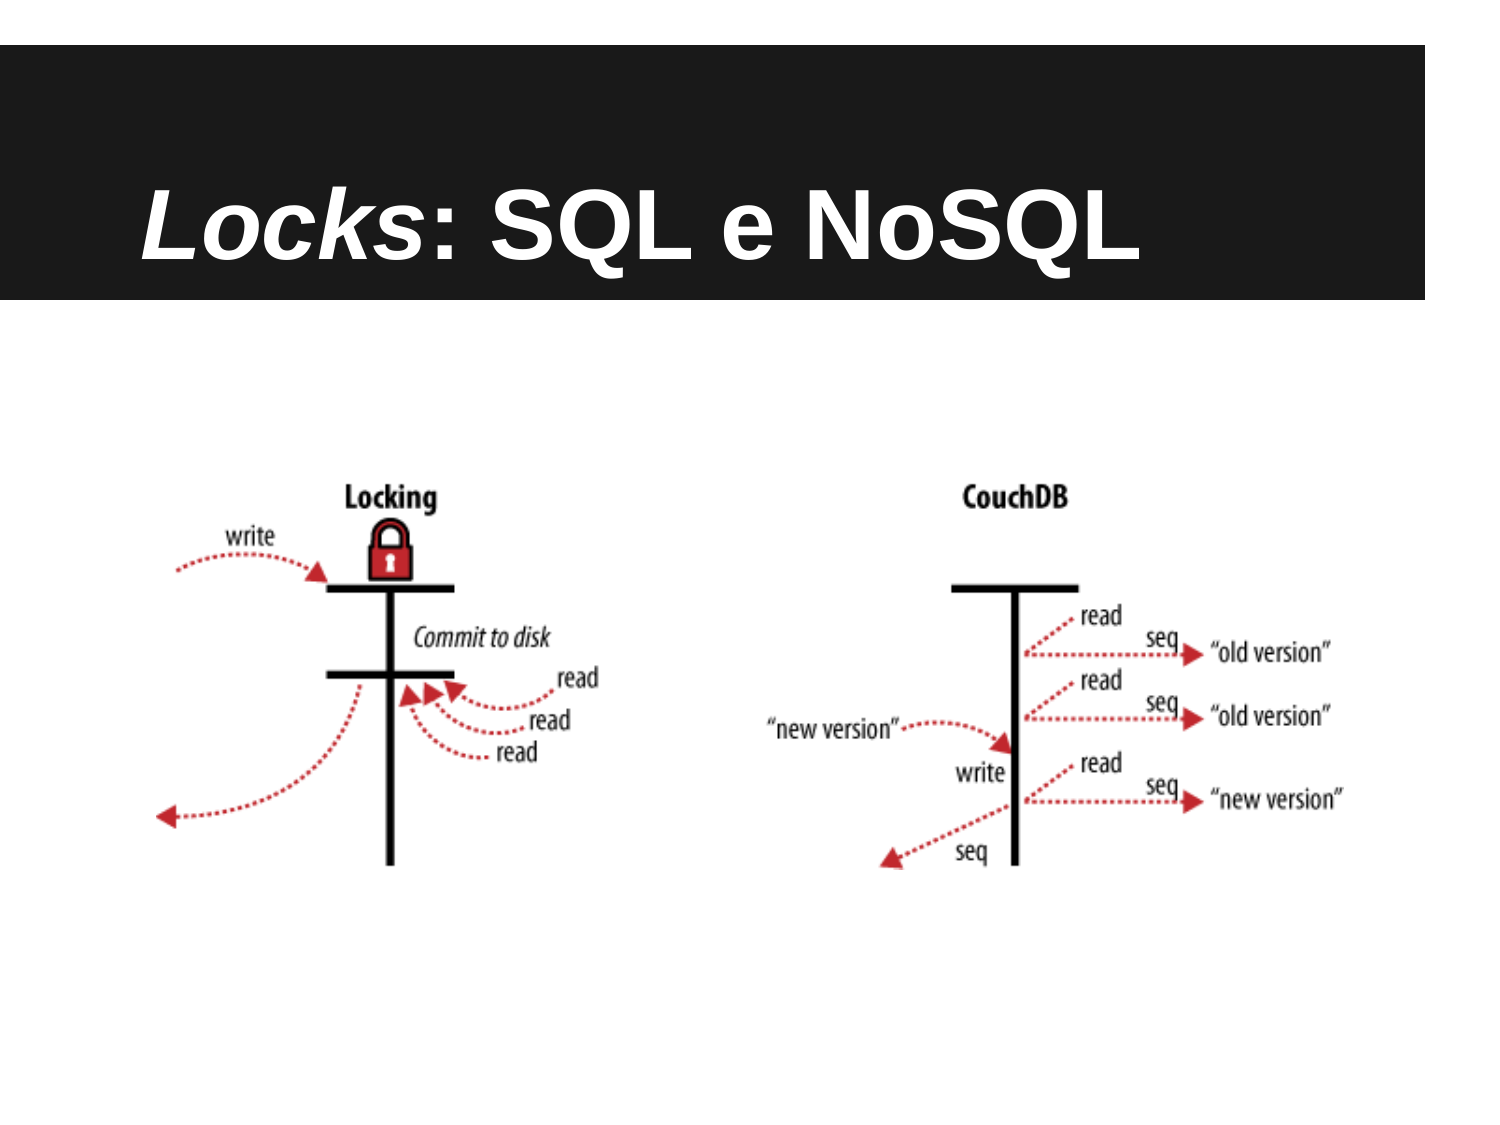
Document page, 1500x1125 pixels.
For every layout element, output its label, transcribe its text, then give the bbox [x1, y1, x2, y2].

text_box [156, 480, 1344, 870]
title Locks: SQL e NoSQL [75, 45, 1425, 295]
